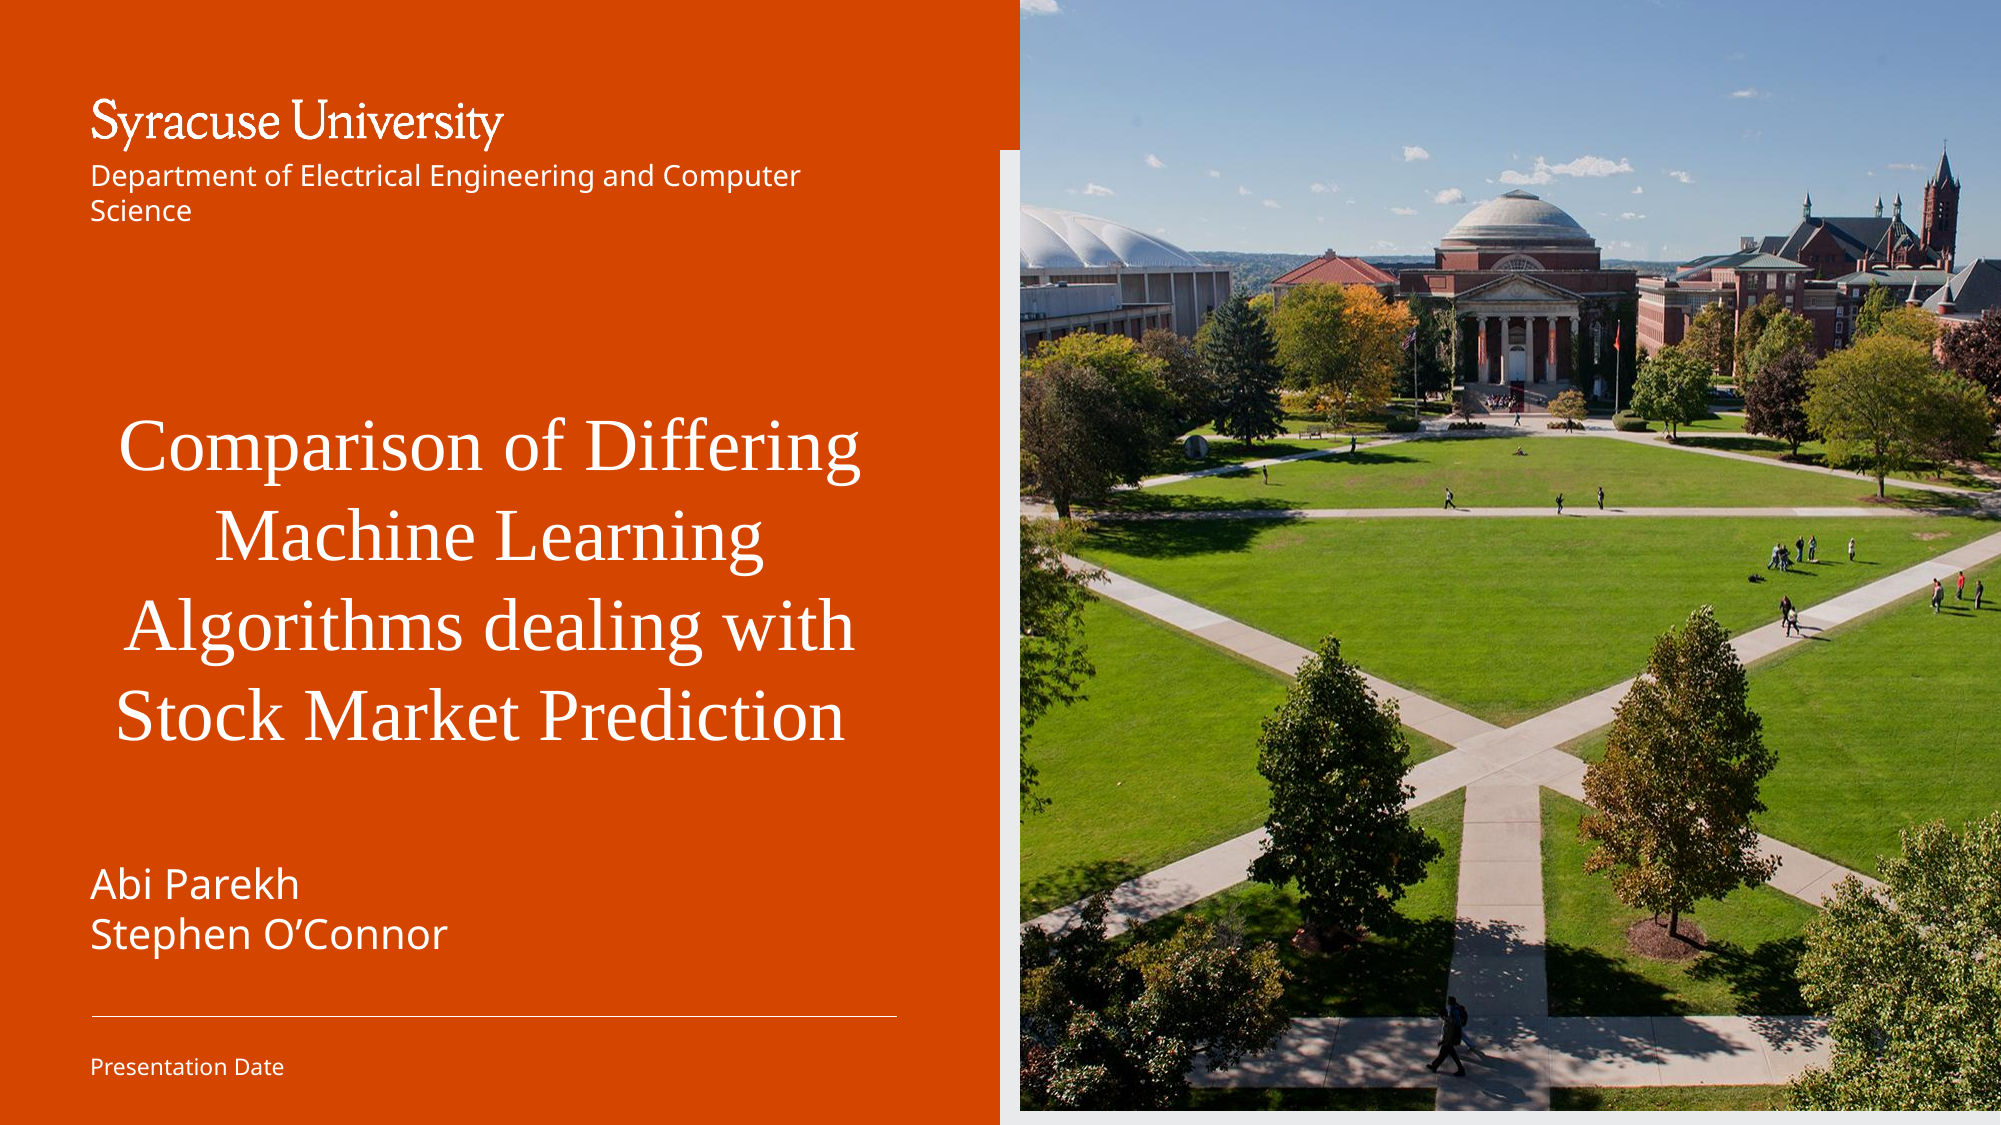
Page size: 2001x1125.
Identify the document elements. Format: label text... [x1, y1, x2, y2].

list Abi Parekh Stephen O’Connor [75, 849, 906, 910]
picture [90, 92, 510, 149]
picture [1019, 0, 2001, 1111]
list Department of Electrical Engineering and Computer Science [75, 149, 906, 251]
title Comparison of Differing Machine Learning Algorithms dealing with Stock Market Prediction [75, 387, 906, 789]
list Presentation Date [75, 1044, 906, 1086]
